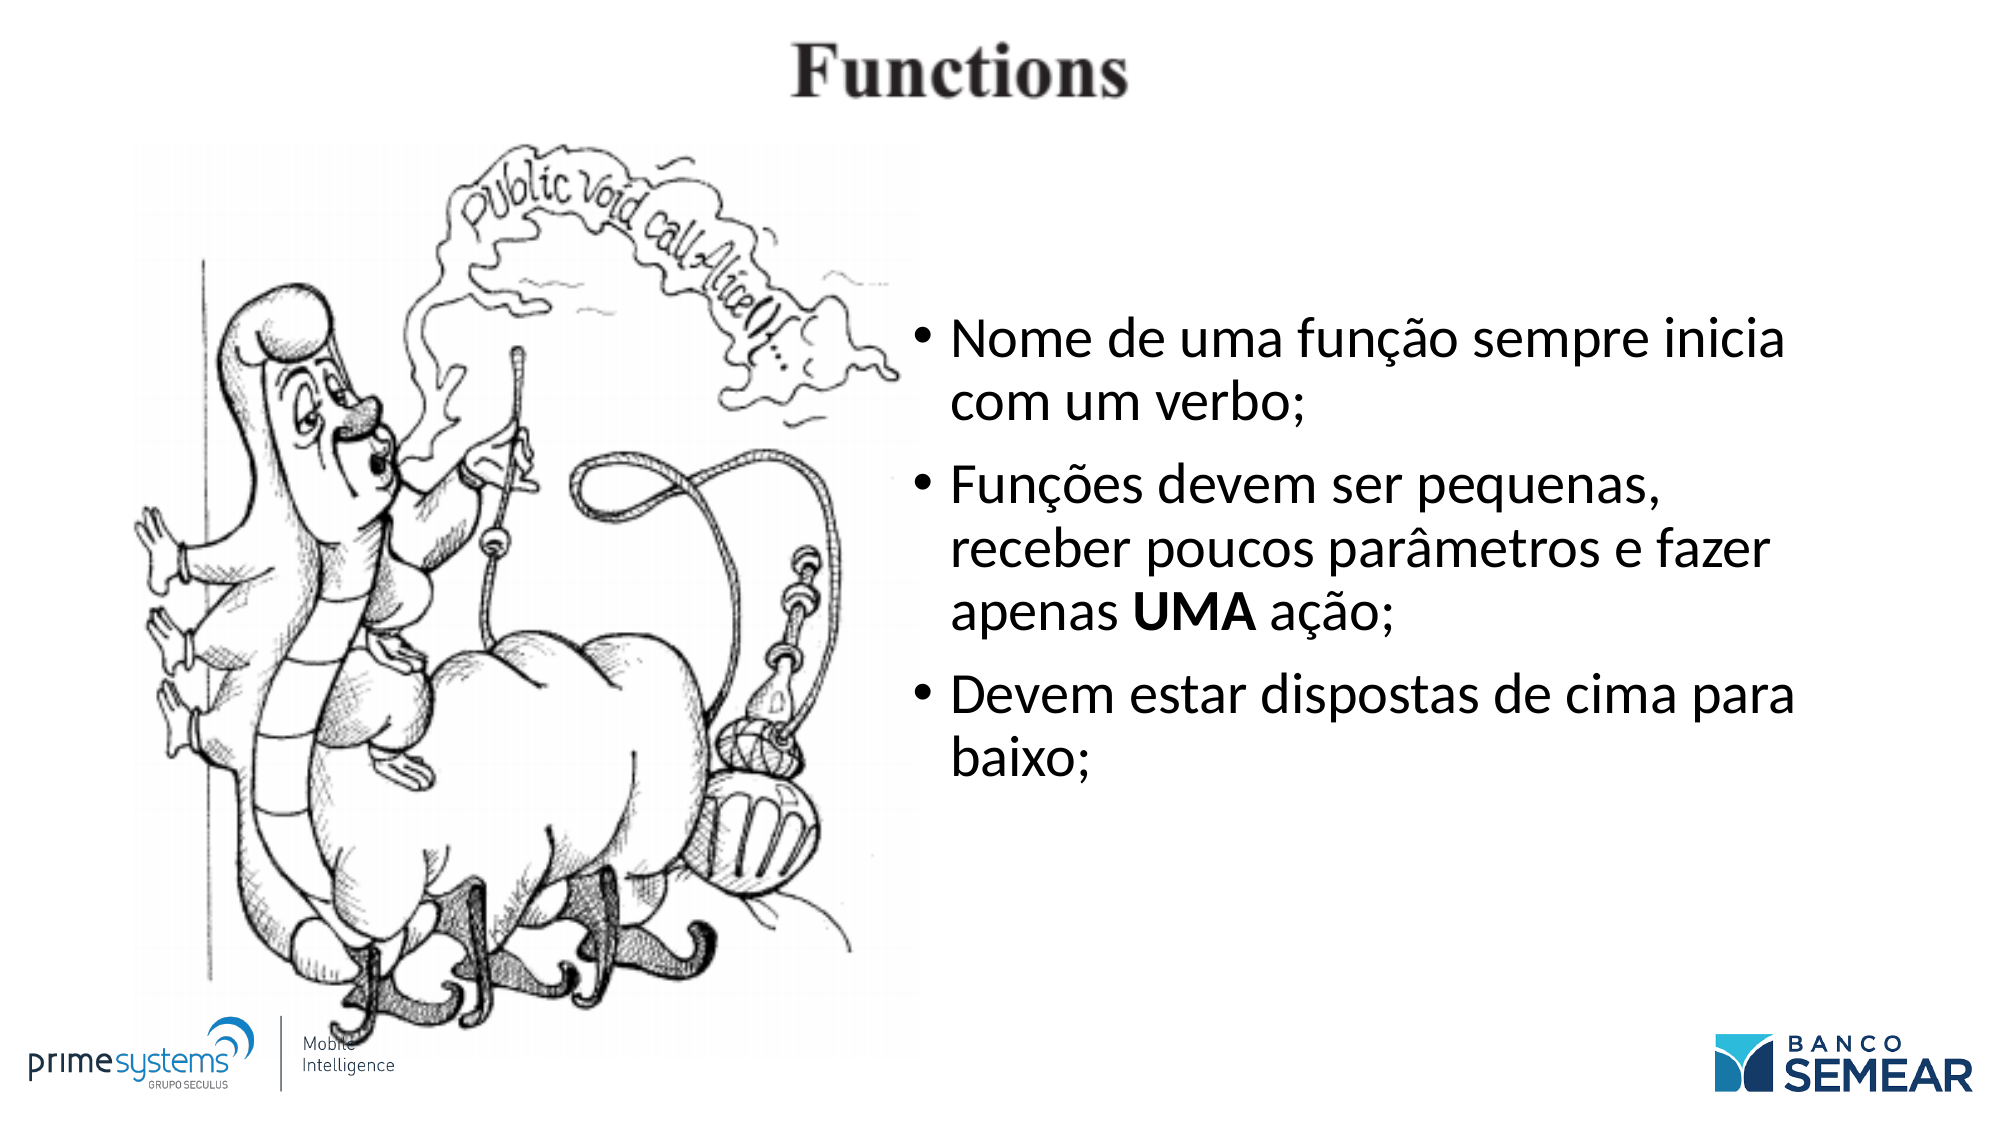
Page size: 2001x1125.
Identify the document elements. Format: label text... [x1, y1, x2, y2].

list Nome de uma função sempre inicia com um verbo; Funções devem ser pequenas, receber poucos parâmetros e fazer apenas UMA ação; Devem estar dispostas de cima para baixo; [1146, 299, 1863, 1014]
picture [27, 27, 1146, 1093]
picture [1715, 1034, 1973, 1093]
